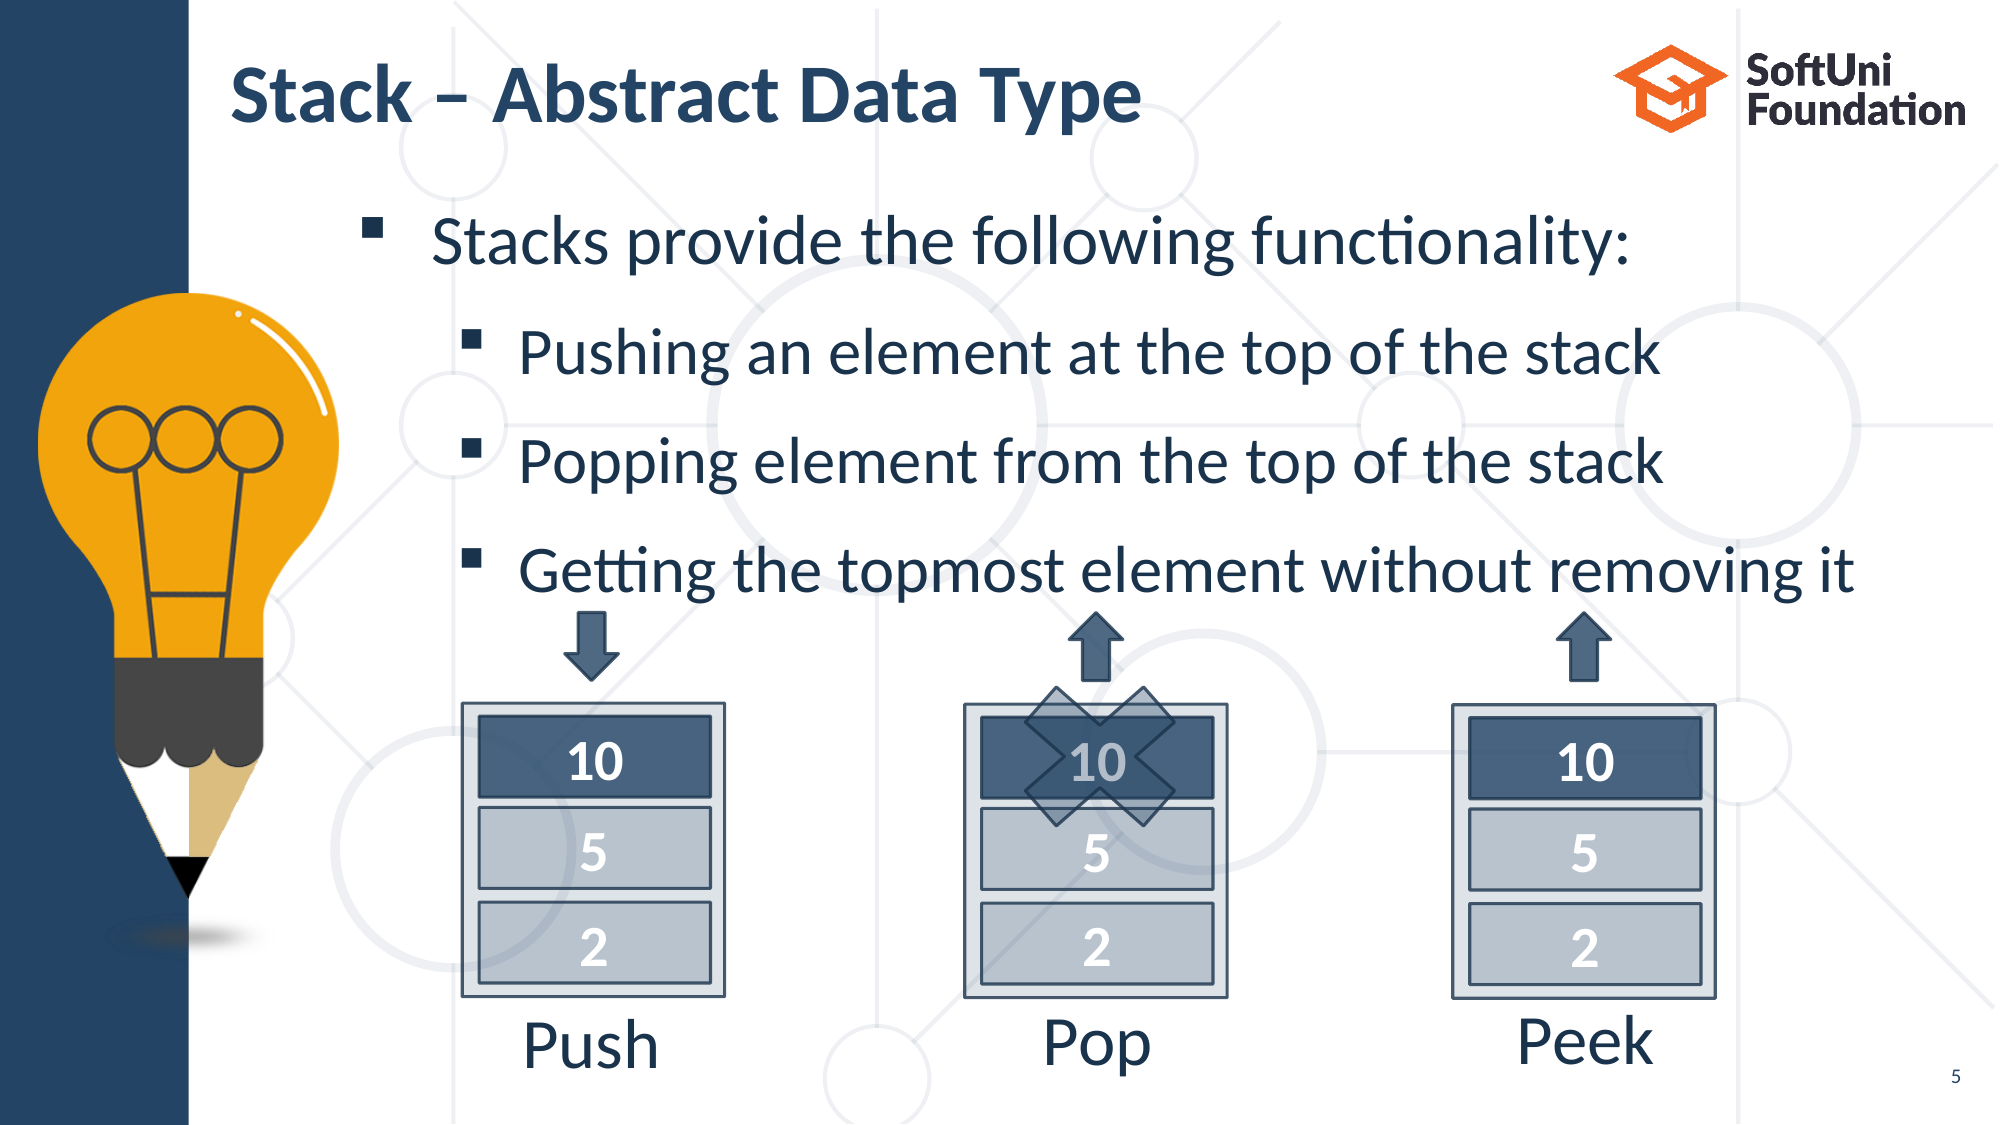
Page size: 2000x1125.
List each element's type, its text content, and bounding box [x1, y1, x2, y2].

picture [38, 293, 338, 961]
slide_number 5 [1896, 1049, 1968, 1101]
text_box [461, 612, 725, 1094]
title Stack – Abstract Data Type [212, 16, 1591, 162]
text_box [964, 612, 1228, 1091]
picture [1613, 44, 1965, 133]
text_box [1452, 612, 1716, 1090]
list Stacks provide the following functionality: Pushing an element at the top of the stack Popping element from the top of the stack Getting the topmost element without removing it [338, 183, 1968, 1093]
